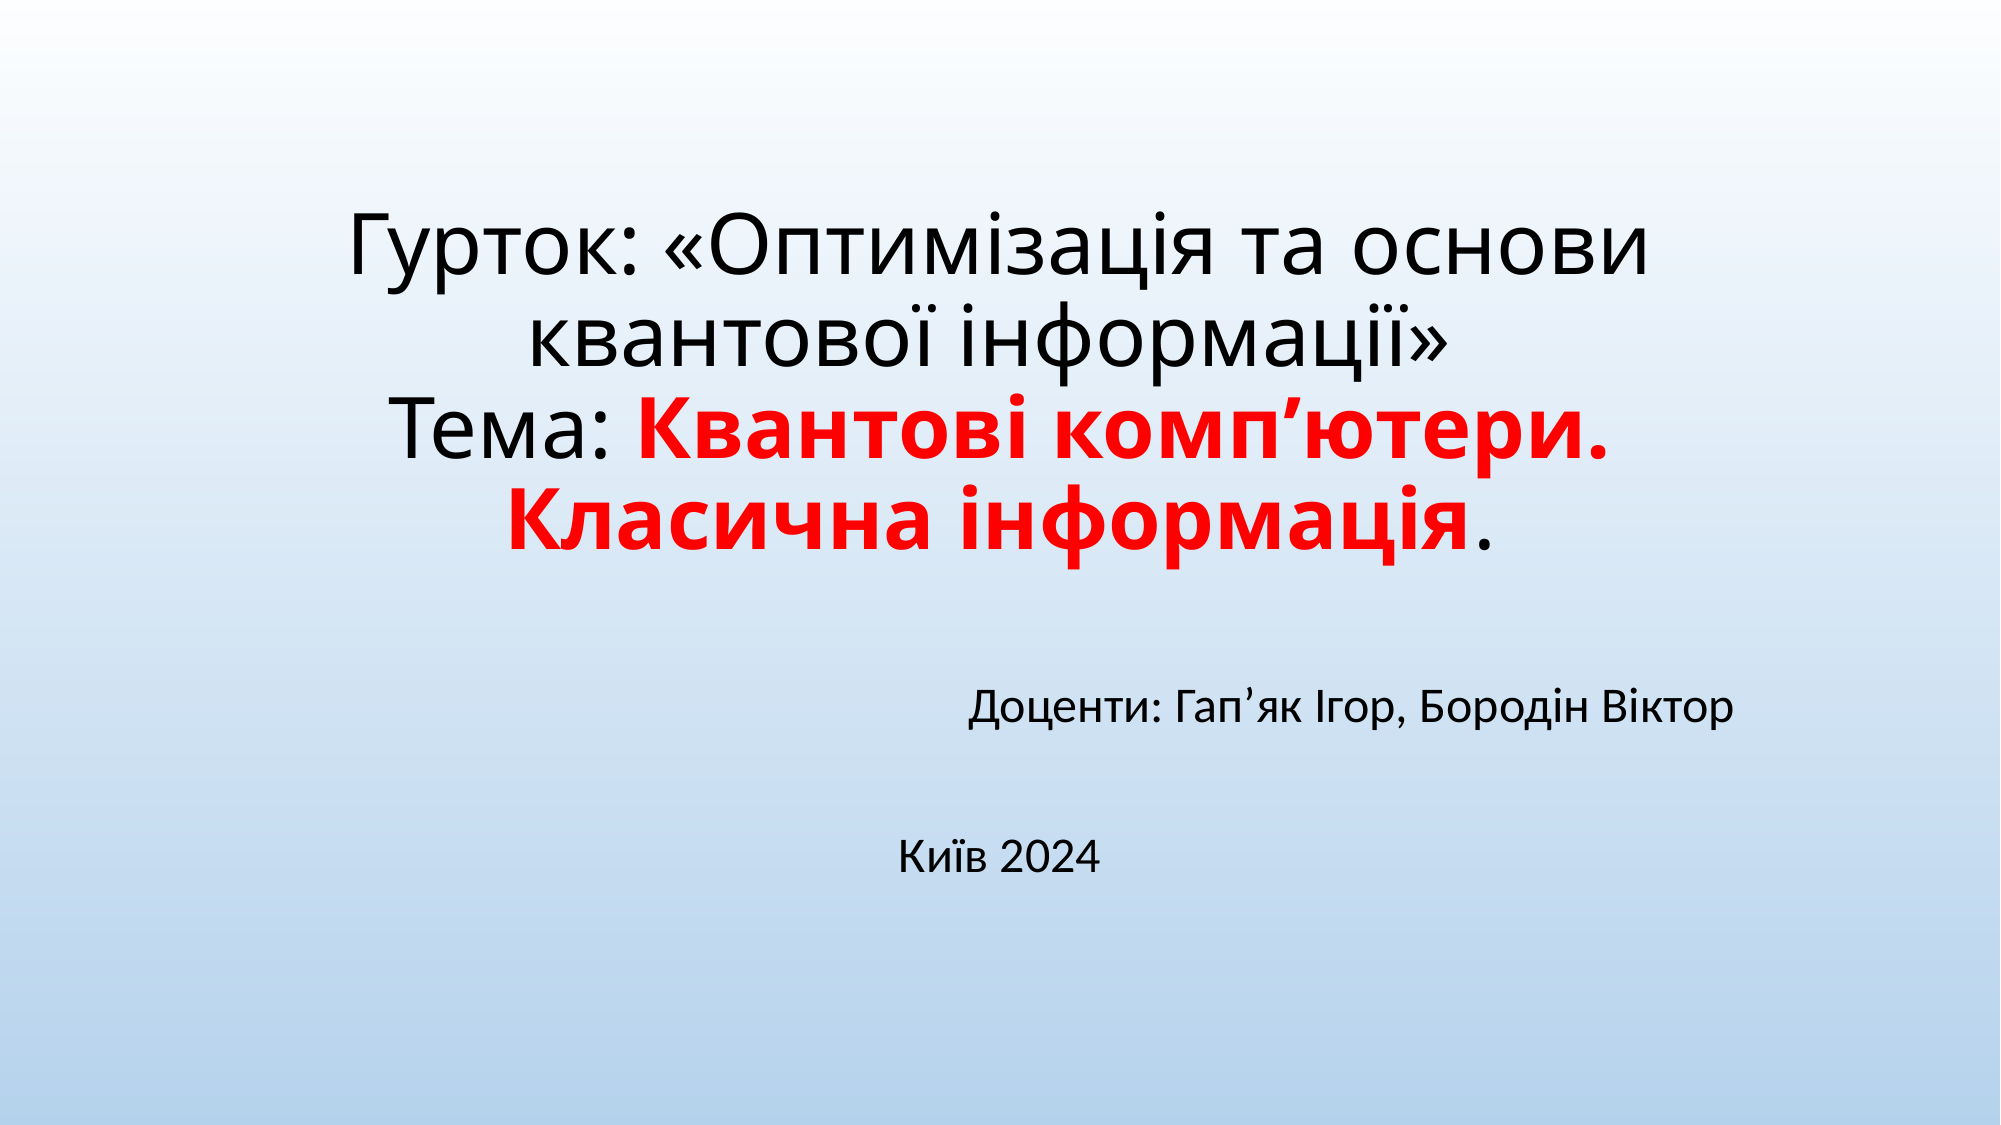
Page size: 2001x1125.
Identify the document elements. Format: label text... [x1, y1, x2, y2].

subtitle Доценти: Гап’як Ігор, Бородін Віктор Київ 2024 [249, 590, 1750, 1102]
title Гурток: «Оптимізація та основи квантової інформації» Тема: Квантові комп’ютери. Класична інформація. [249, 184, 1750, 576]
